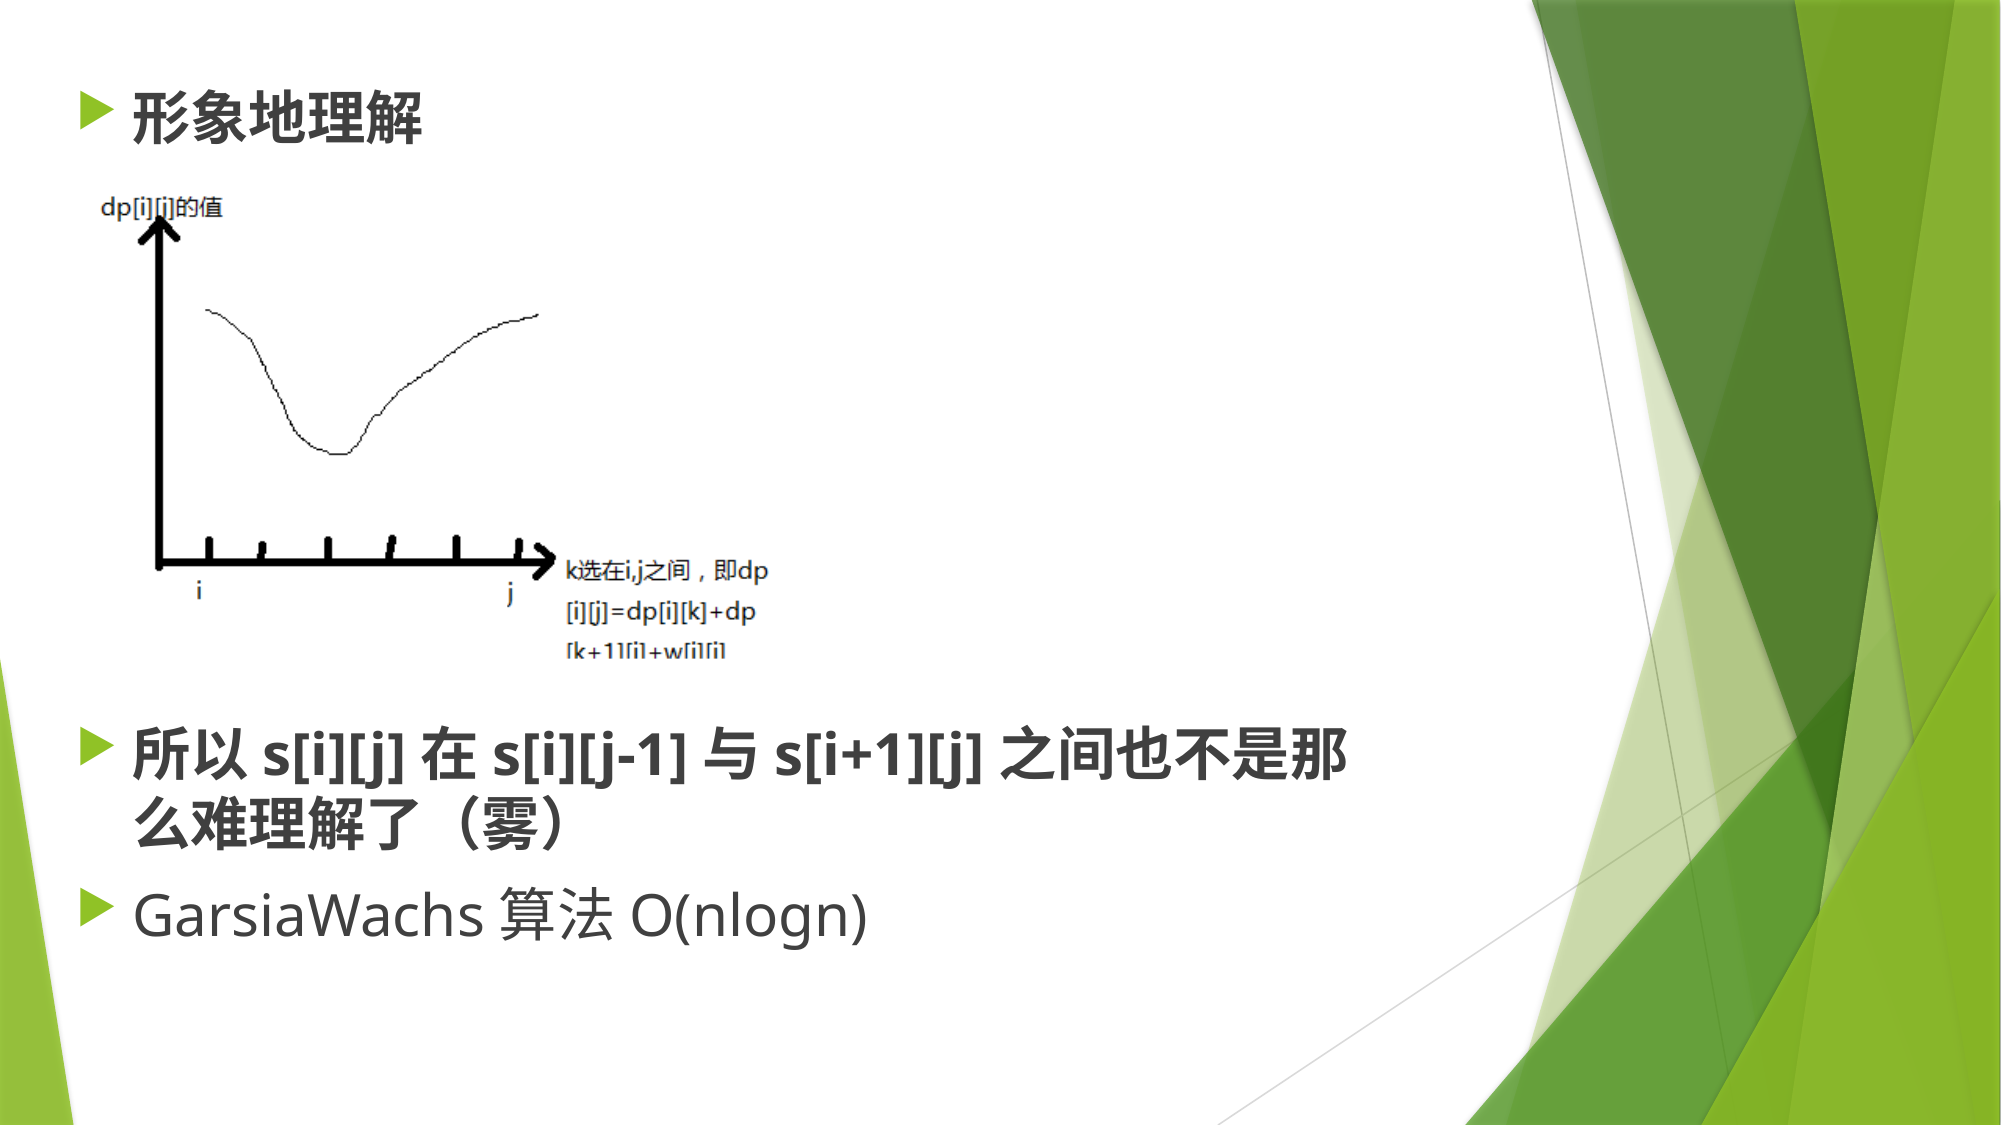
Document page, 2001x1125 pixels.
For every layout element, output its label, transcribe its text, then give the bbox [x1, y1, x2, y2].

picture [60, 167, 842, 684]
list 形象地理解 所以s[i][j]在s[i][j-1]与s[i+1][j]之间也不是那么难理解了（雾） GarsiaWachs算法O(nlogn) [60, 73, 1411, 1001]
